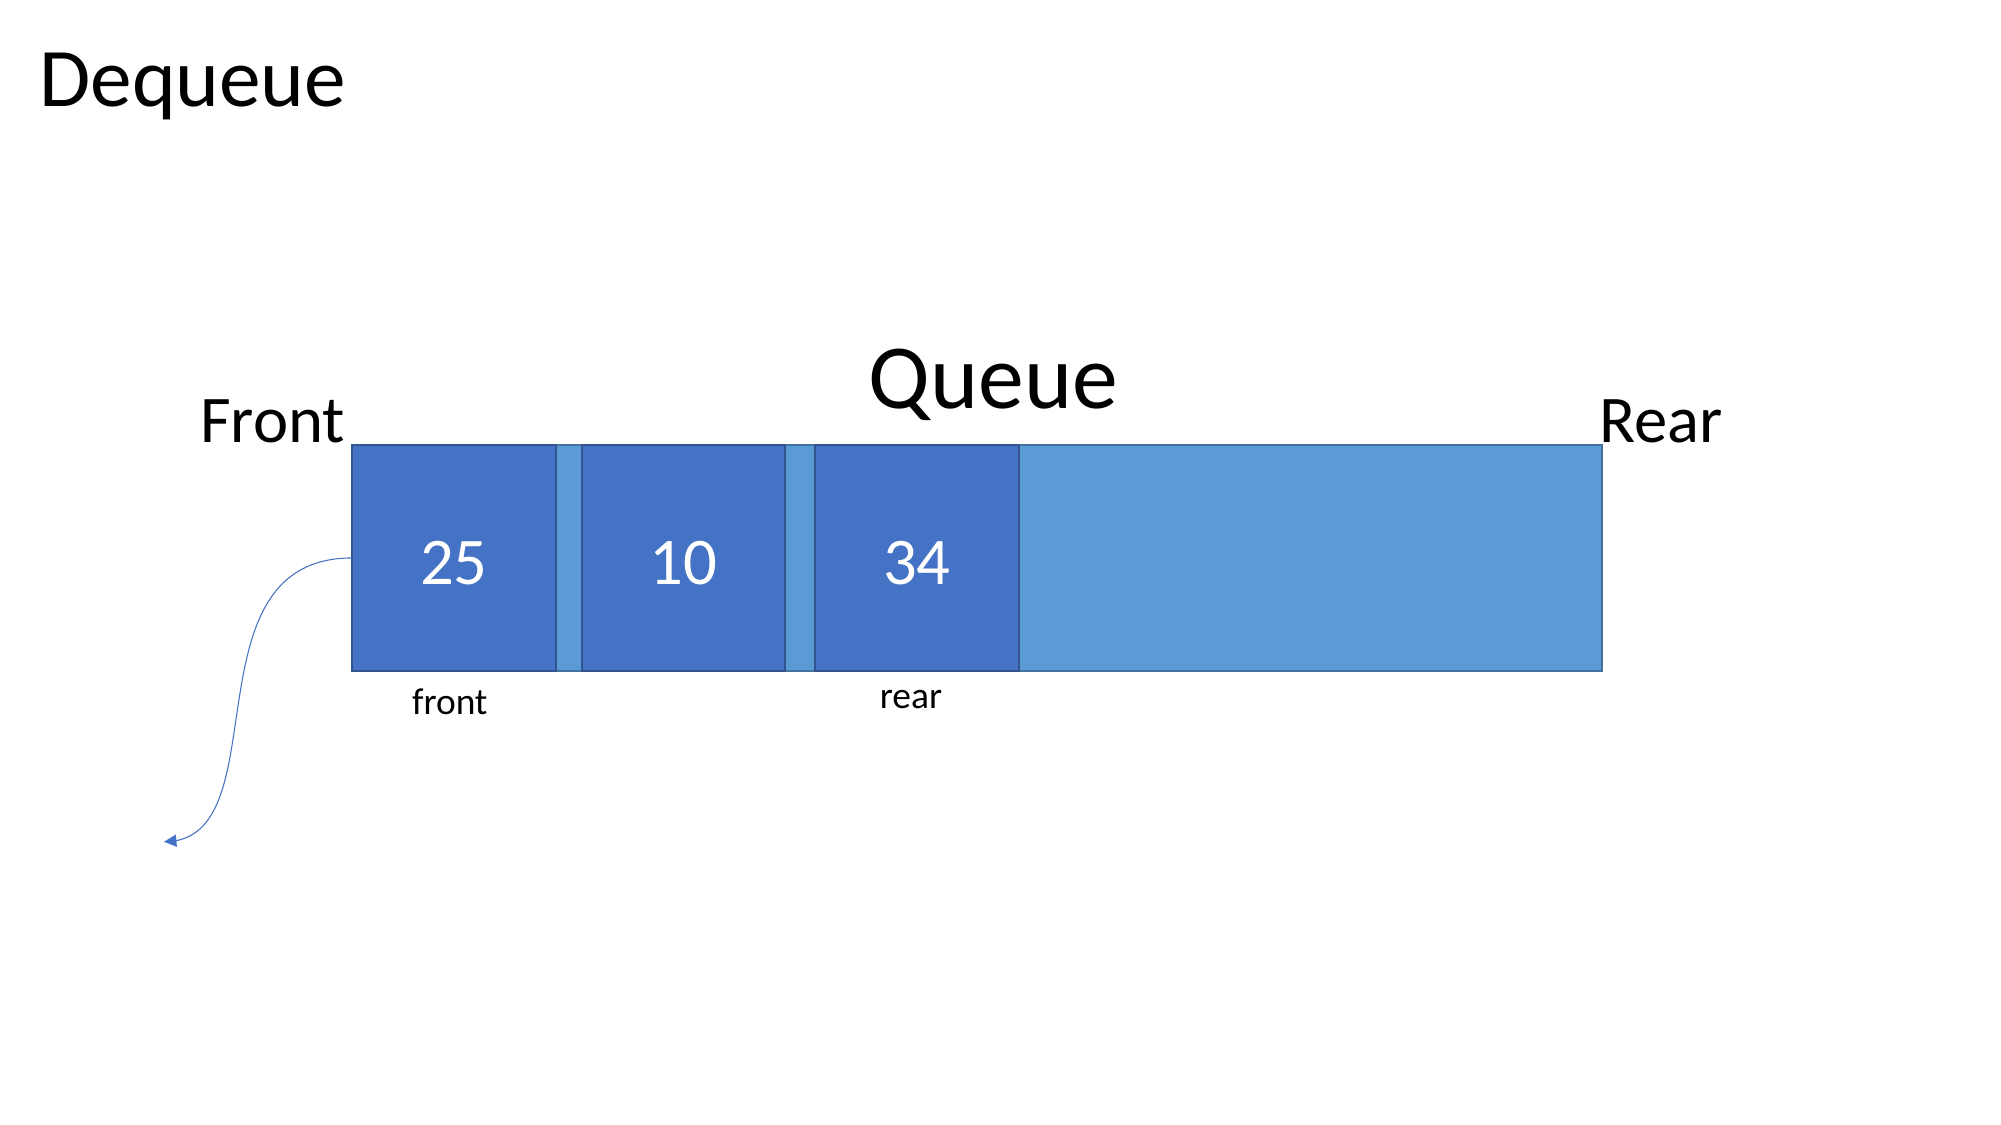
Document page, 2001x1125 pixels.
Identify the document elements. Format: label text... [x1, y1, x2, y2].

text_box [1020, 444, 1603, 672]
text_box front [397, 669, 522, 730]
text_box Queue [854, 309, 1146, 435]
text_box 25 [351, 444, 557, 672]
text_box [814, 444, 1019, 724]
text_box [557, 444, 581, 672]
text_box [164, 557, 353, 842]
text_box 10 [581, 444, 786, 672]
text_box Rear [1584, 368, 1789, 464]
text_box Front [185, 368, 361, 464]
text_box Dequeue [24, 16, 551, 131]
text_box [786, 444, 814, 672]
